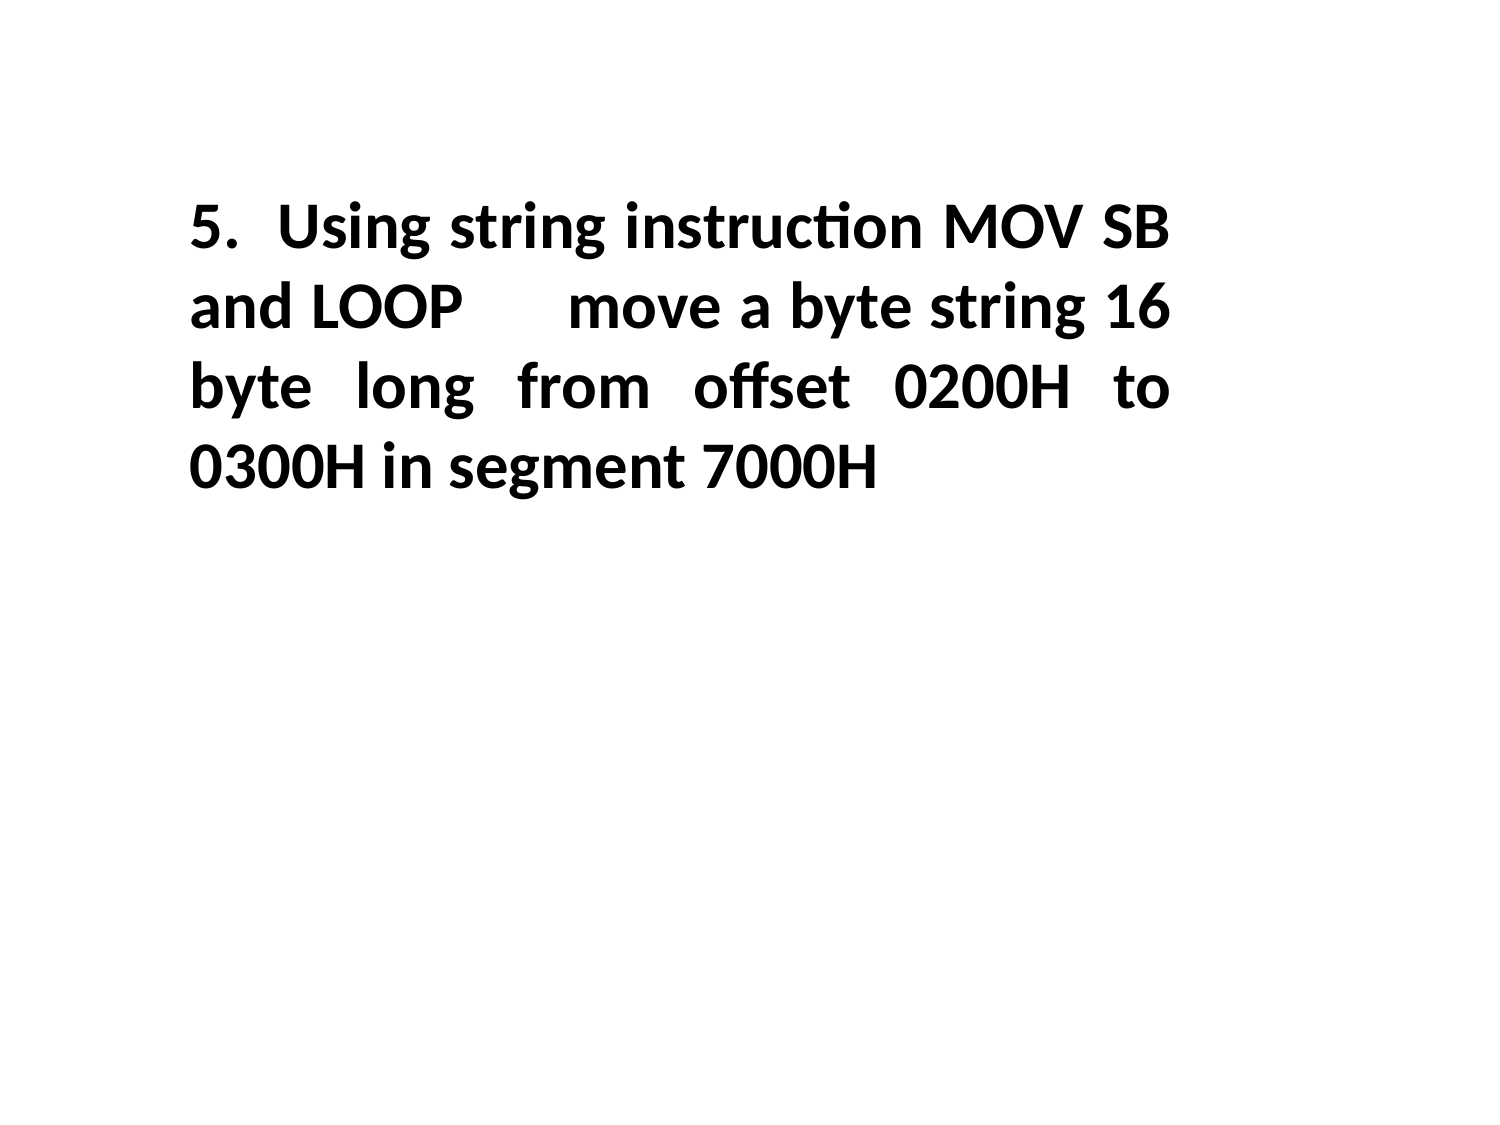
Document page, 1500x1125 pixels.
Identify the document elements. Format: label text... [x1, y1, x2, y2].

text_box 5. Using string instruction MOV SB and LOOP move a byte string 16 byte long from offset 0200H to 0300H in segment 7000H [174, 174, 1188, 915]
